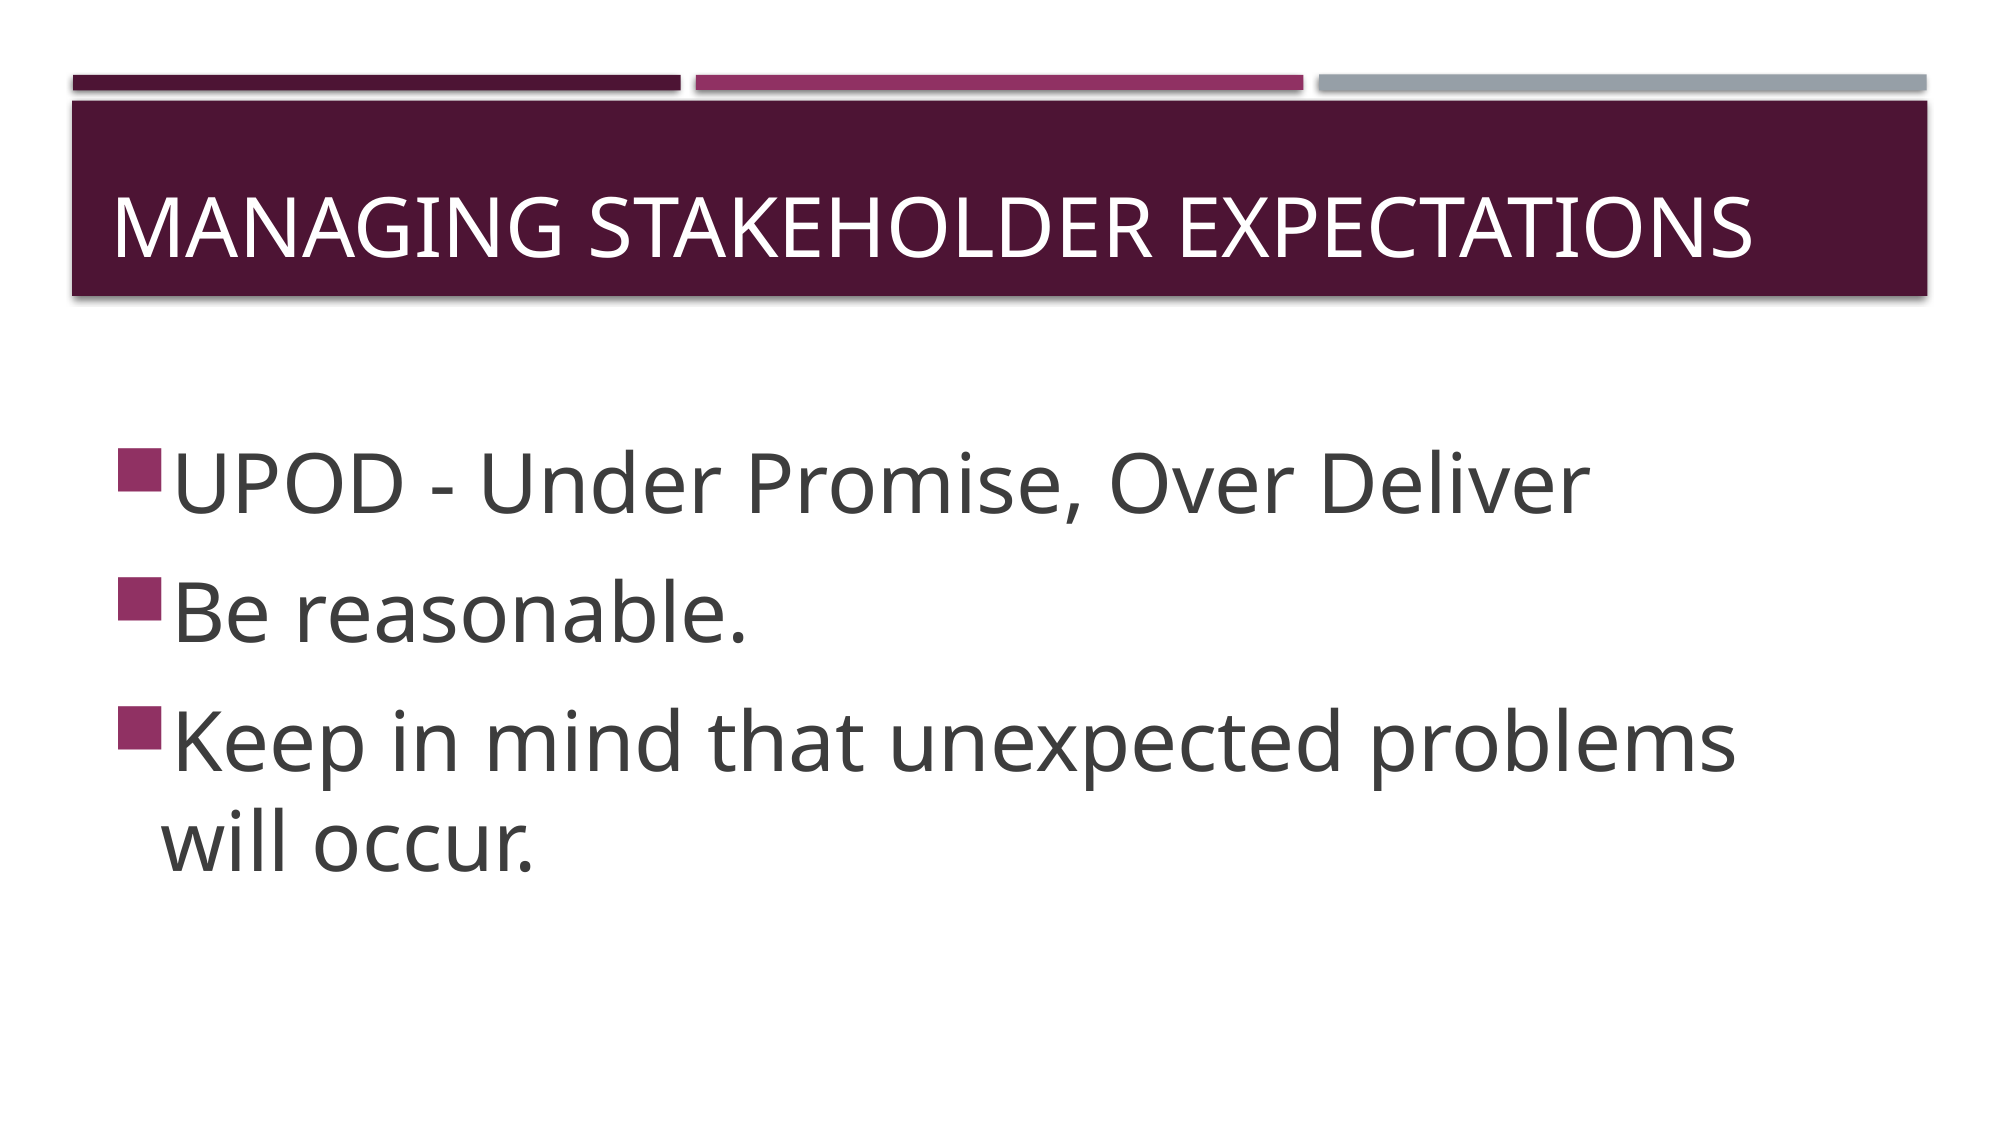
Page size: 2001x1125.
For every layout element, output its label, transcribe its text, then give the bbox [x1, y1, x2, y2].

list UPOD - Under Promise, Over Deliver Be reasonable. Keep in mind that unexpected problems will occur. [95, 357, 1905, 962]
title Managing stakeholder expectations [95, 115, 1905, 282]
